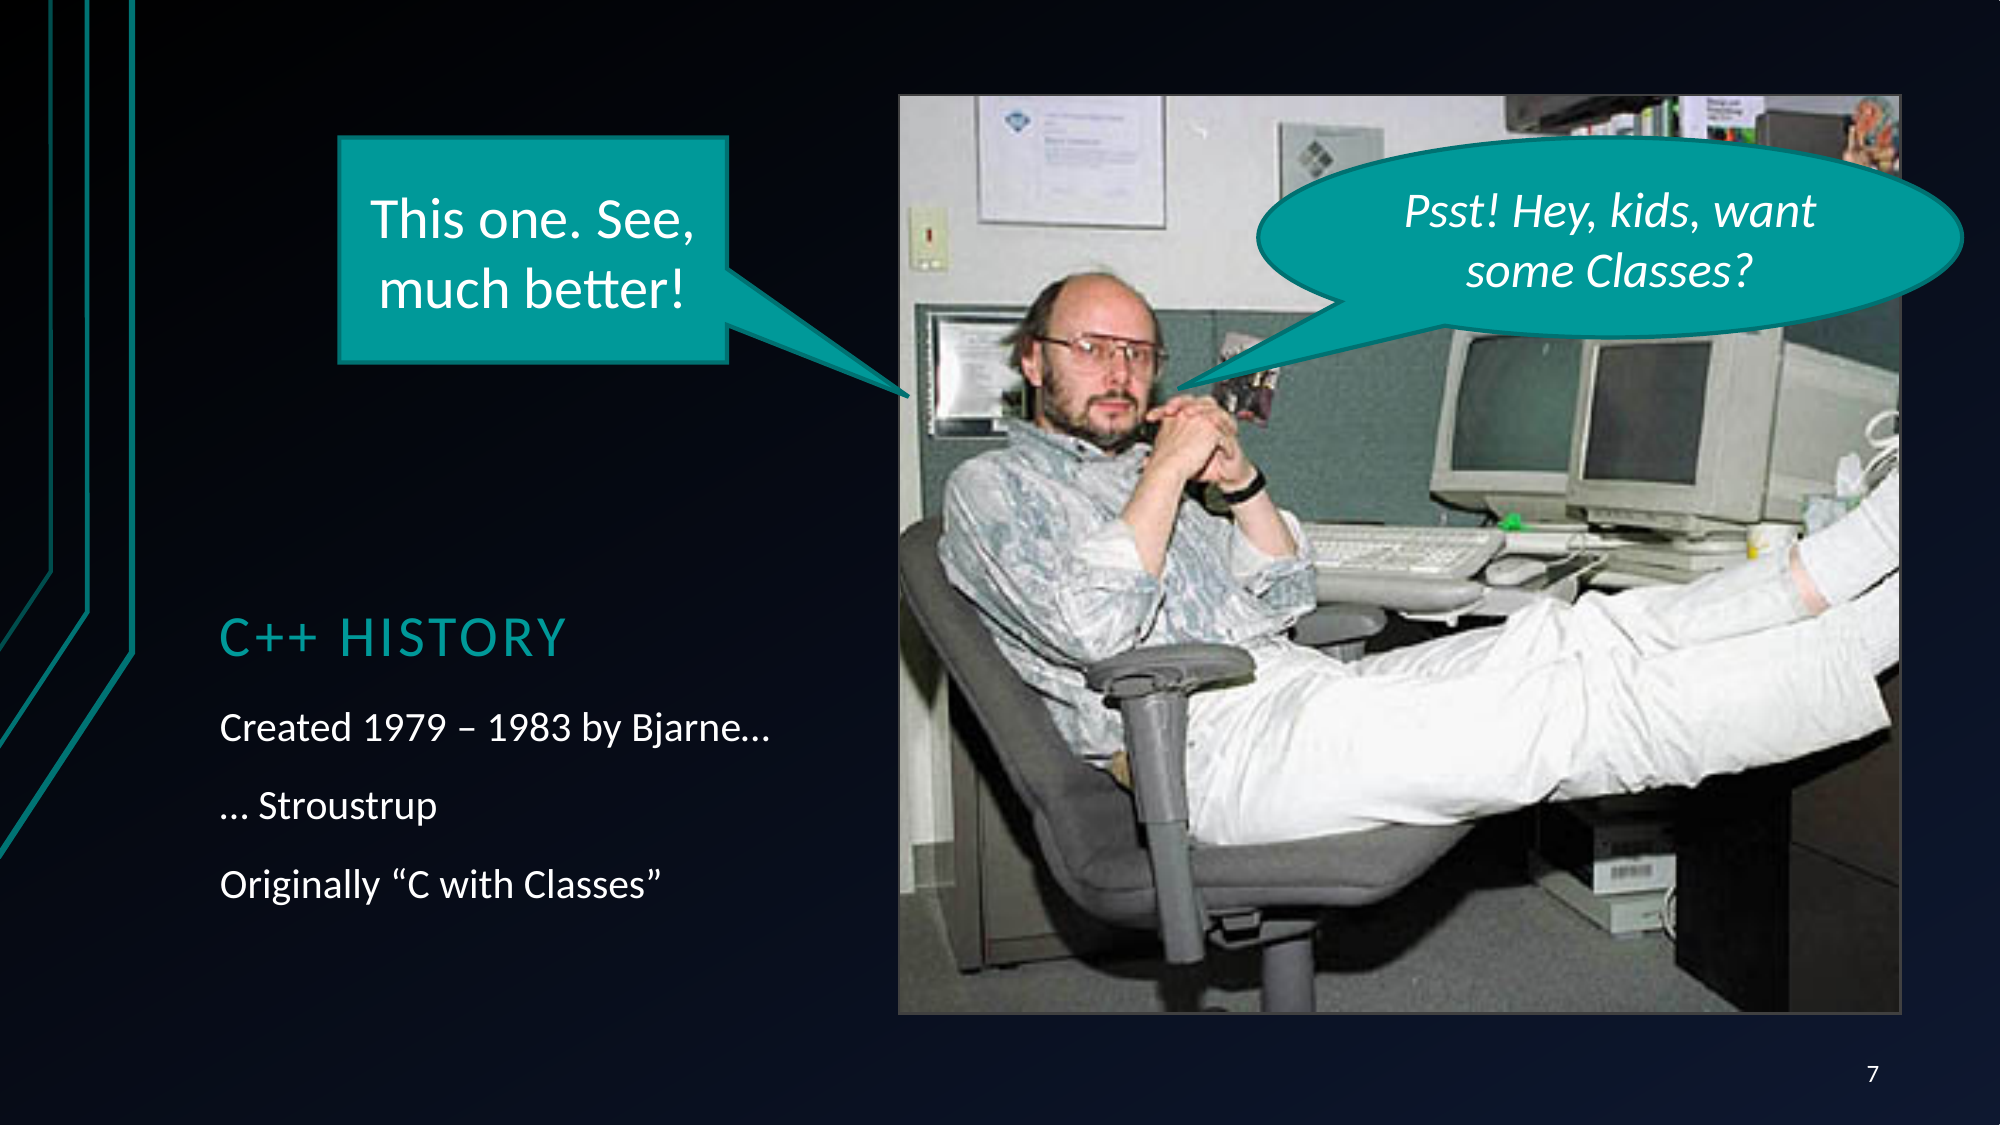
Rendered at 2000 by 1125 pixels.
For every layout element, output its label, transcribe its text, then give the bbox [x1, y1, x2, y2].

title C++ History [199, 279, 867, 680]
text_box Psst! Hey, kids, want some Classes? [1908, 181, 1965, 294]
list Created 1979 – 1983 by Bjarne… … Stroustrup Originally “C with Classes” [199, 695, 867, 1013]
picture [899, 95, 1900, 1013]
slide_number 7 [1732, 1042, 1900, 1103]
text_box This one. See, much better! [337, 135, 896, 395]
